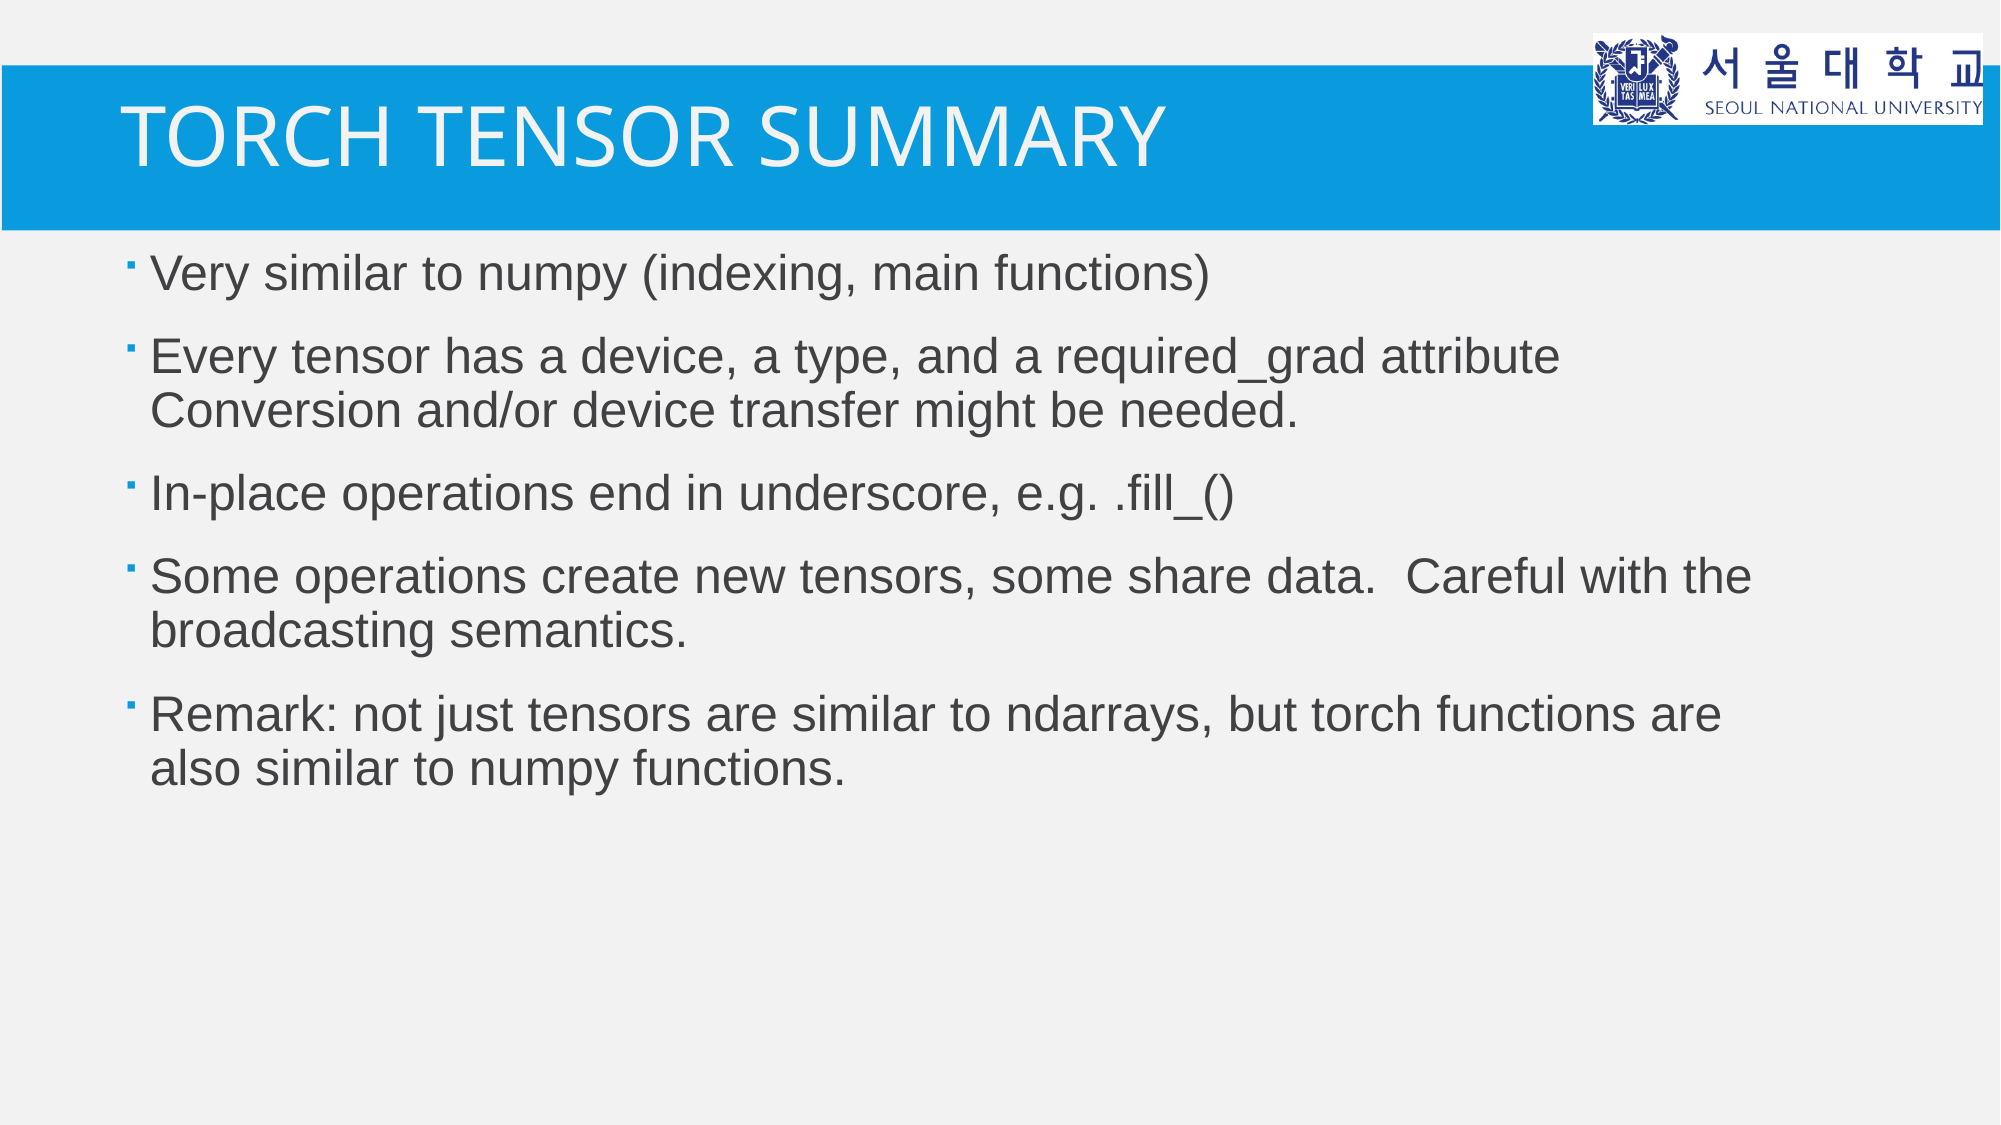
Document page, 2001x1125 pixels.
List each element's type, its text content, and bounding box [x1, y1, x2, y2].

picture [1593, 33, 1983, 124]
list Very similar to numpy (indexing, main functions) Every tensor has a device, a type, and a required_grad attribute Conversion and/or device transfer might be needed. In-place operations end in underscore, e.g. .fill_() Some operations create new tensors, some share data. Careful with the broadcasting semantics. Remark: not just tensors are similar to ndarrays, but torch functions are also similar to numpy functions. [104, 239, 1805, 1054]
title Torch tensor summary [105, 62, 1806, 220]
